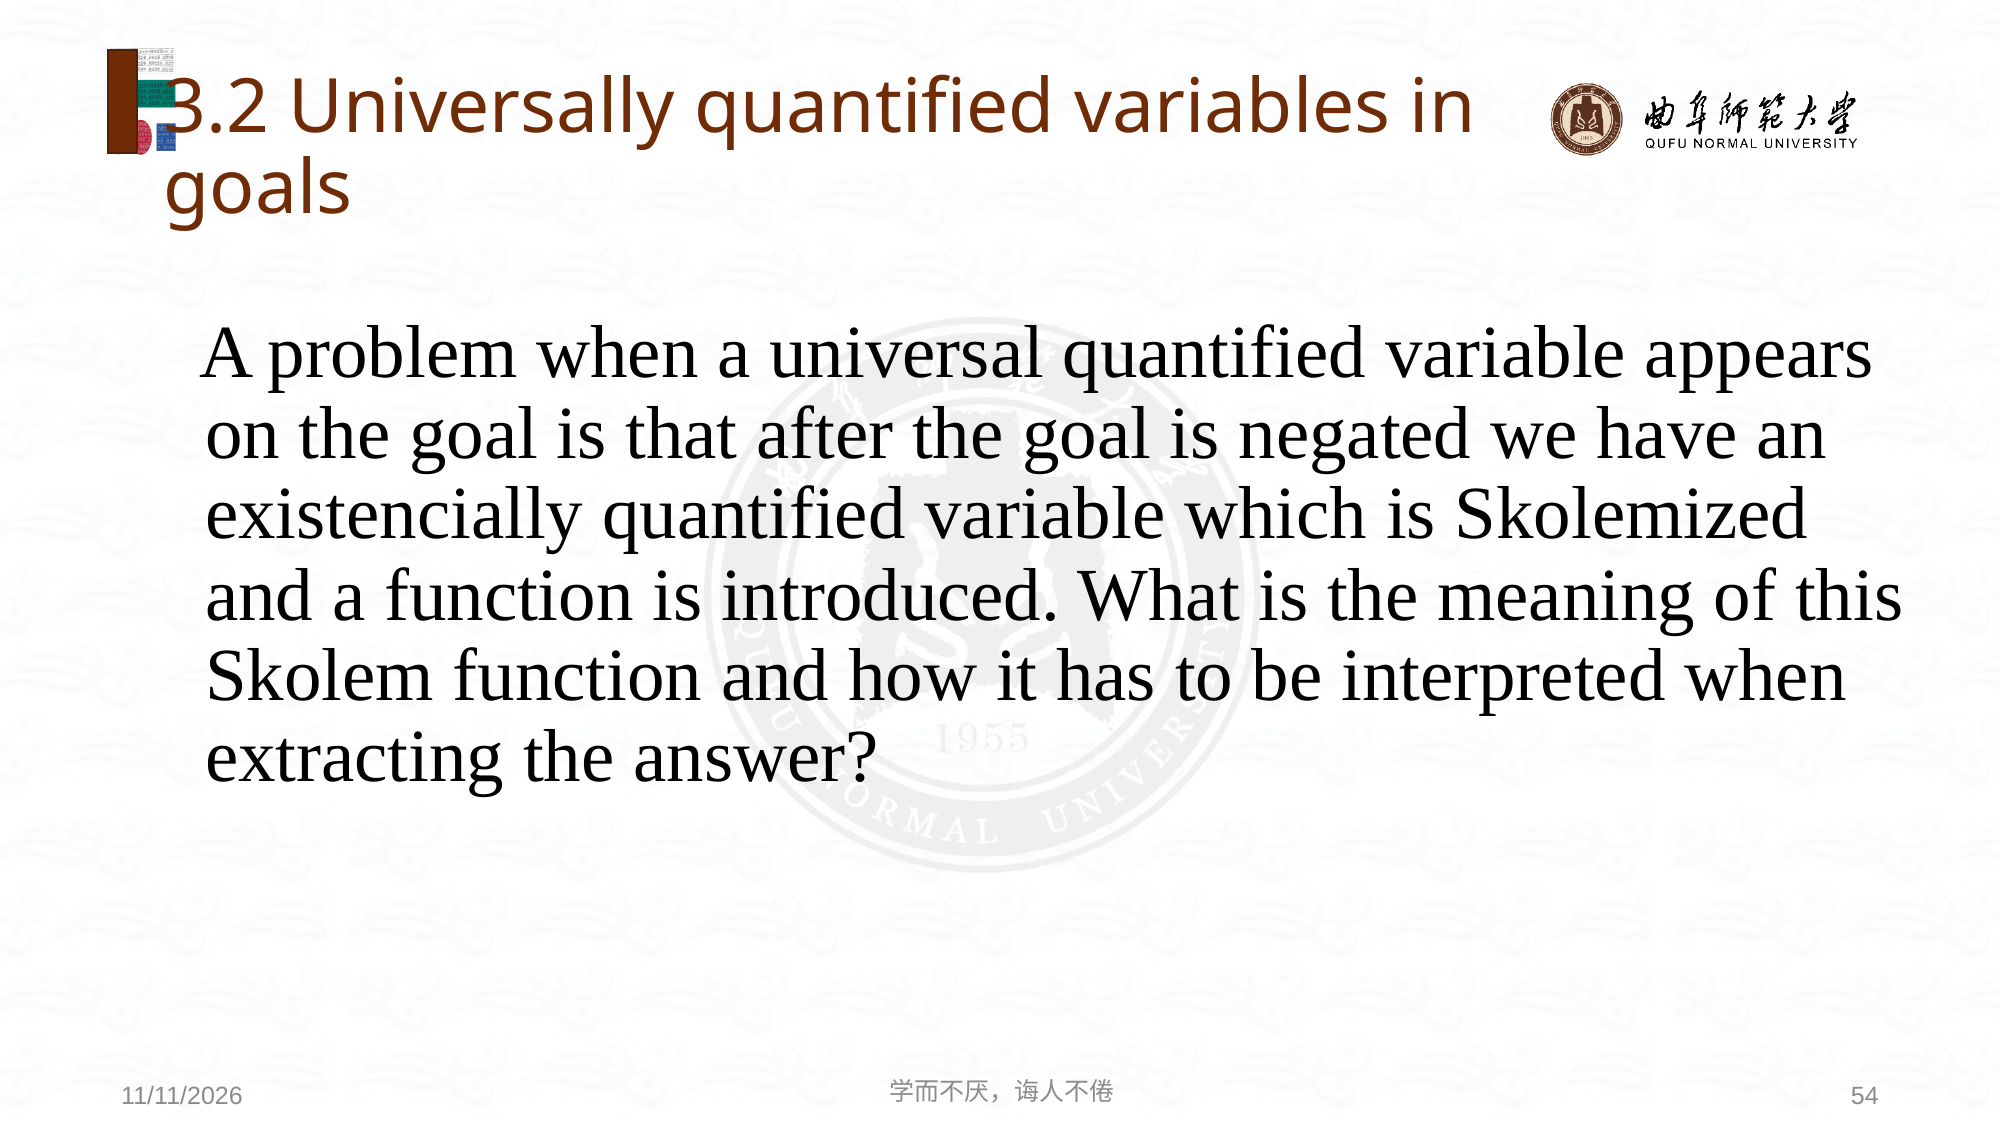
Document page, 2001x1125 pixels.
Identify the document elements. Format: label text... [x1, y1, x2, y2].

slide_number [106, 1065, 557, 1125]
slide_number 54 [1443, 1065, 1894, 1125]
picture [1550, 75, 1894, 158]
text_box A problem when a universal quantified variable appears on the goal is that after the goal is negated we have an existencially quantified variable which is Skolemized and a function is introduced. What is the meaning of this Skolem function and how it has to be interpreted when extracting the answer? [90, 304, 1950, 1018]
text_box [49, 37, 1550, 253]
footer 学而不厌，诲人不倦 [664, 1063, 1340, 1124]
